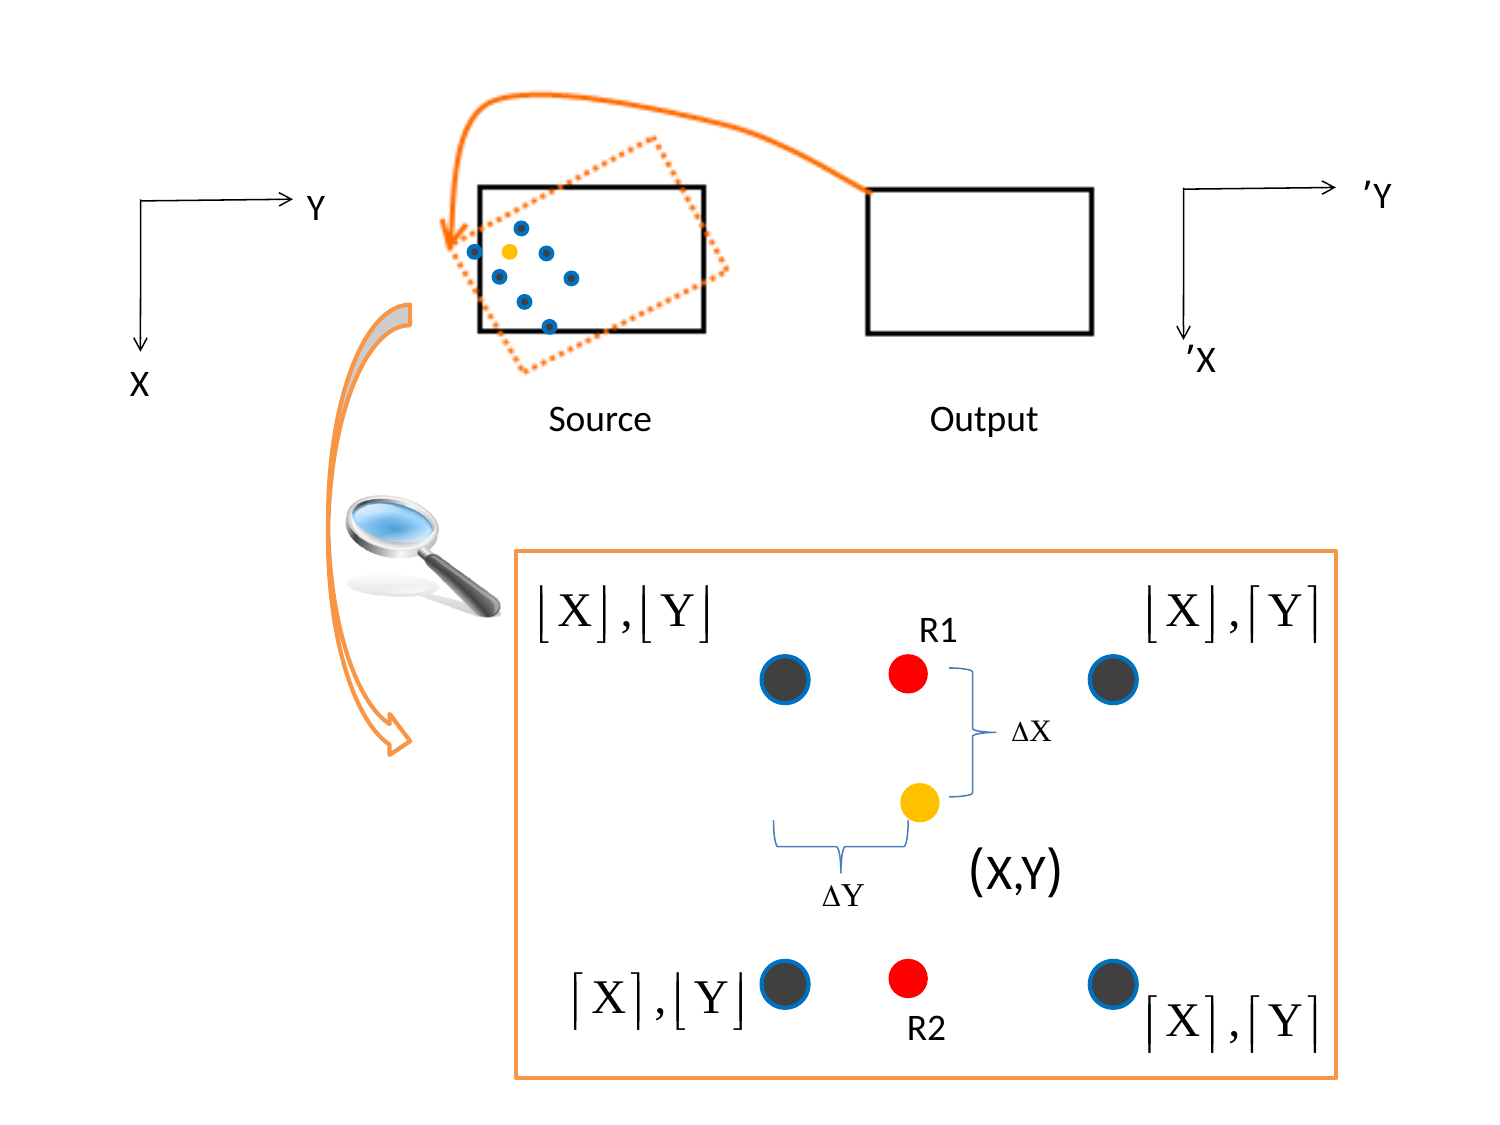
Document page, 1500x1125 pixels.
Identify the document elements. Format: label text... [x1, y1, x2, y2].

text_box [528, 573, 727, 656]
text_box [949, 667, 997, 798]
text_box X [82, 351, 164, 412]
text_box R2 [890, 996, 961, 1056]
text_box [140, 198, 294, 202]
text_box [1087, 654, 1139, 706]
text_box [514, 549, 1338, 1080]
text_box (X,Y) [925, 831, 1079, 907]
text_box [888, 958, 928, 996]
text_box [900, 783, 940, 823]
text_box Y’ [1324, 163, 1407, 224]
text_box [1136, 984, 1335, 1066]
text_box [562, 960, 761, 1042]
text_box [888, 655, 928, 694]
text_box [765, 958, 811, 1010]
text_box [1007, 714, 1056, 747]
picture [339, 491, 506, 622]
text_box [1136, 573, 1335, 656]
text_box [817, 878, 871, 911]
text_box [759, 654, 811, 706]
text_box X’ [1171, 328, 1231, 388]
text_box Y [257, 175, 340, 236]
text_box [325, 302, 413, 757]
picture [421, 81, 1167, 399]
text_box [1087, 958, 1139, 1010]
text_box Output [914, 407, 1054, 447]
text_box Source [533, 407, 667, 447]
text_box [772, 820, 909, 874]
text_box R1 [902, 597, 973, 658]
